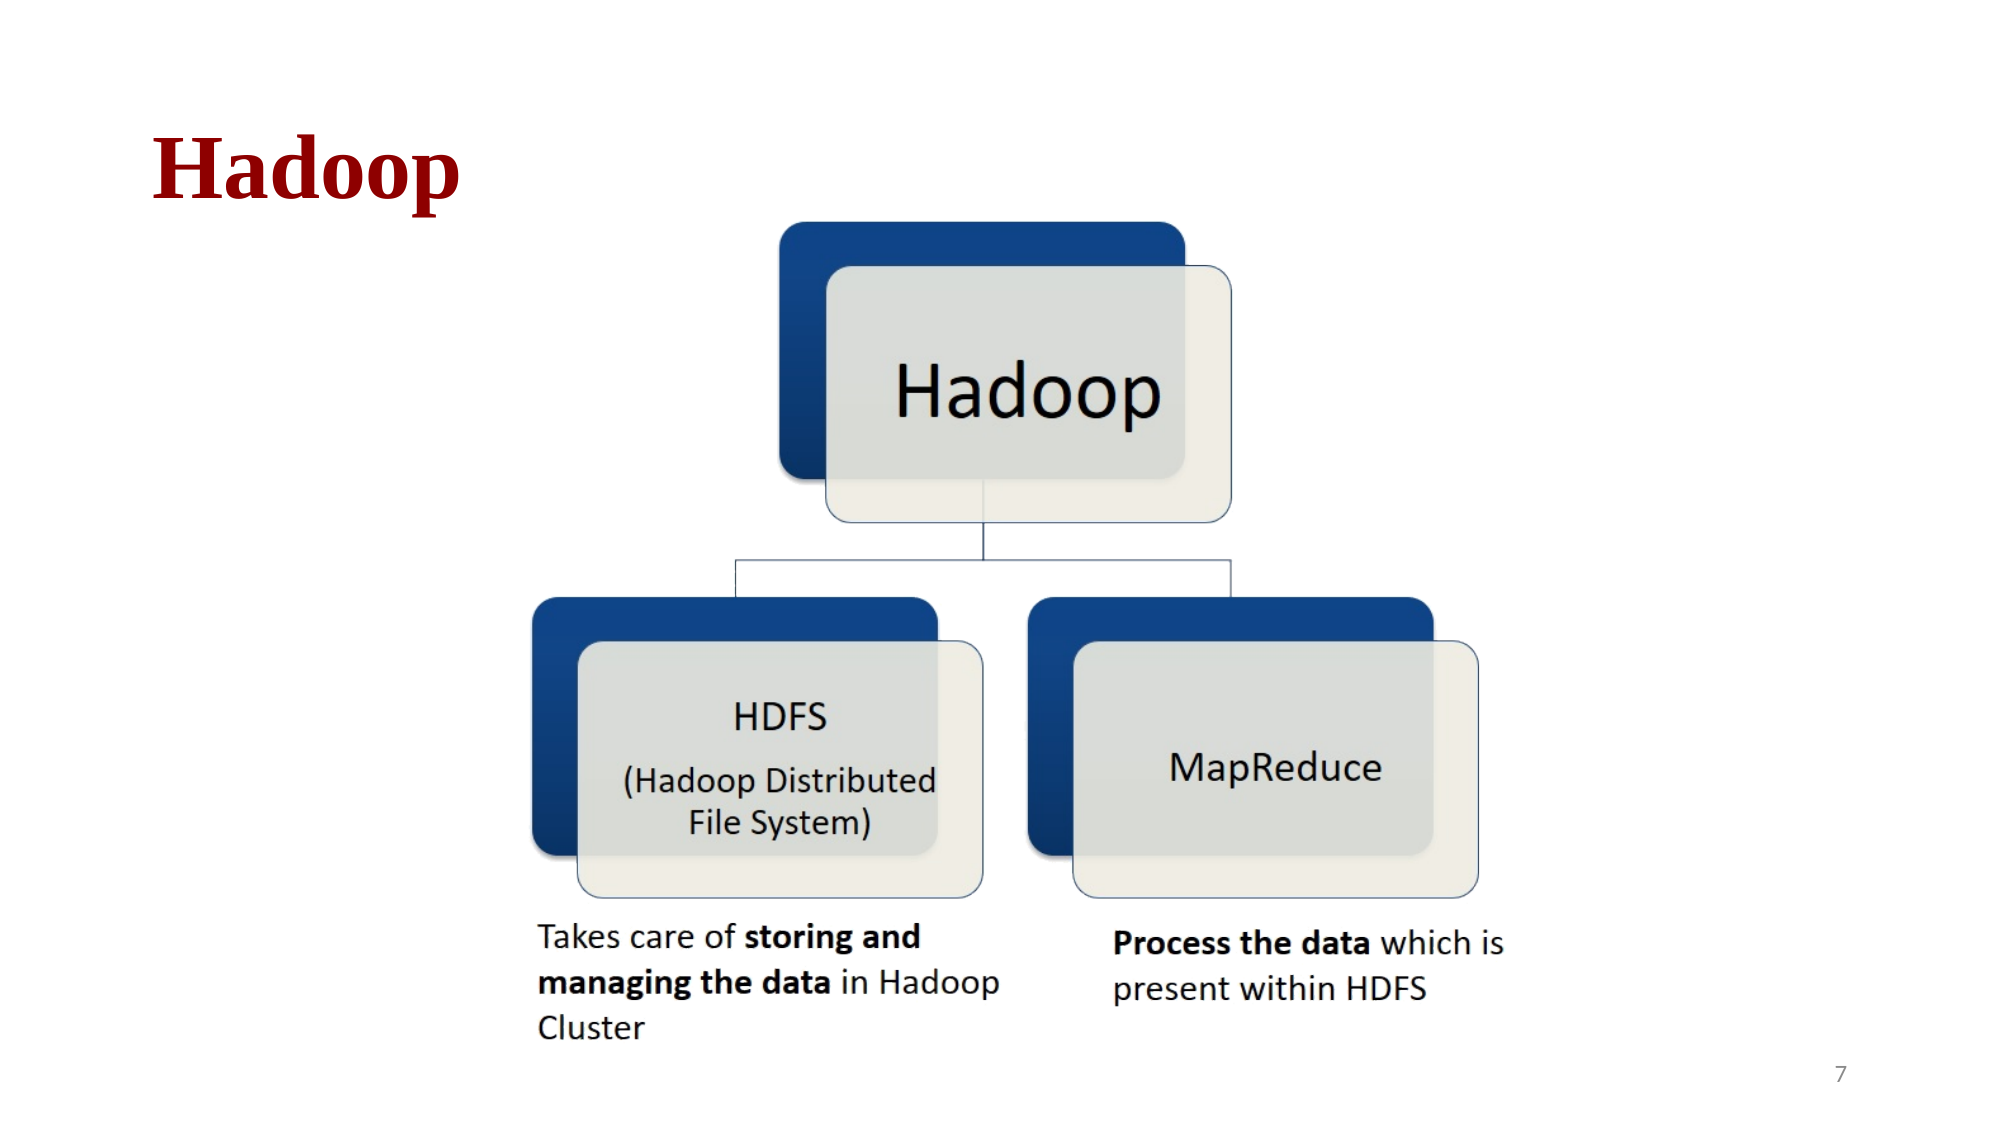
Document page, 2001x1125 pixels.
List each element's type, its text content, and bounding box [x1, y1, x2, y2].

text_box Hadoop [137, 59, 1863, 277]
picture [455, 194, 1544, 1066]
text_box <number> [1412, 1042, 1863, 1103]
